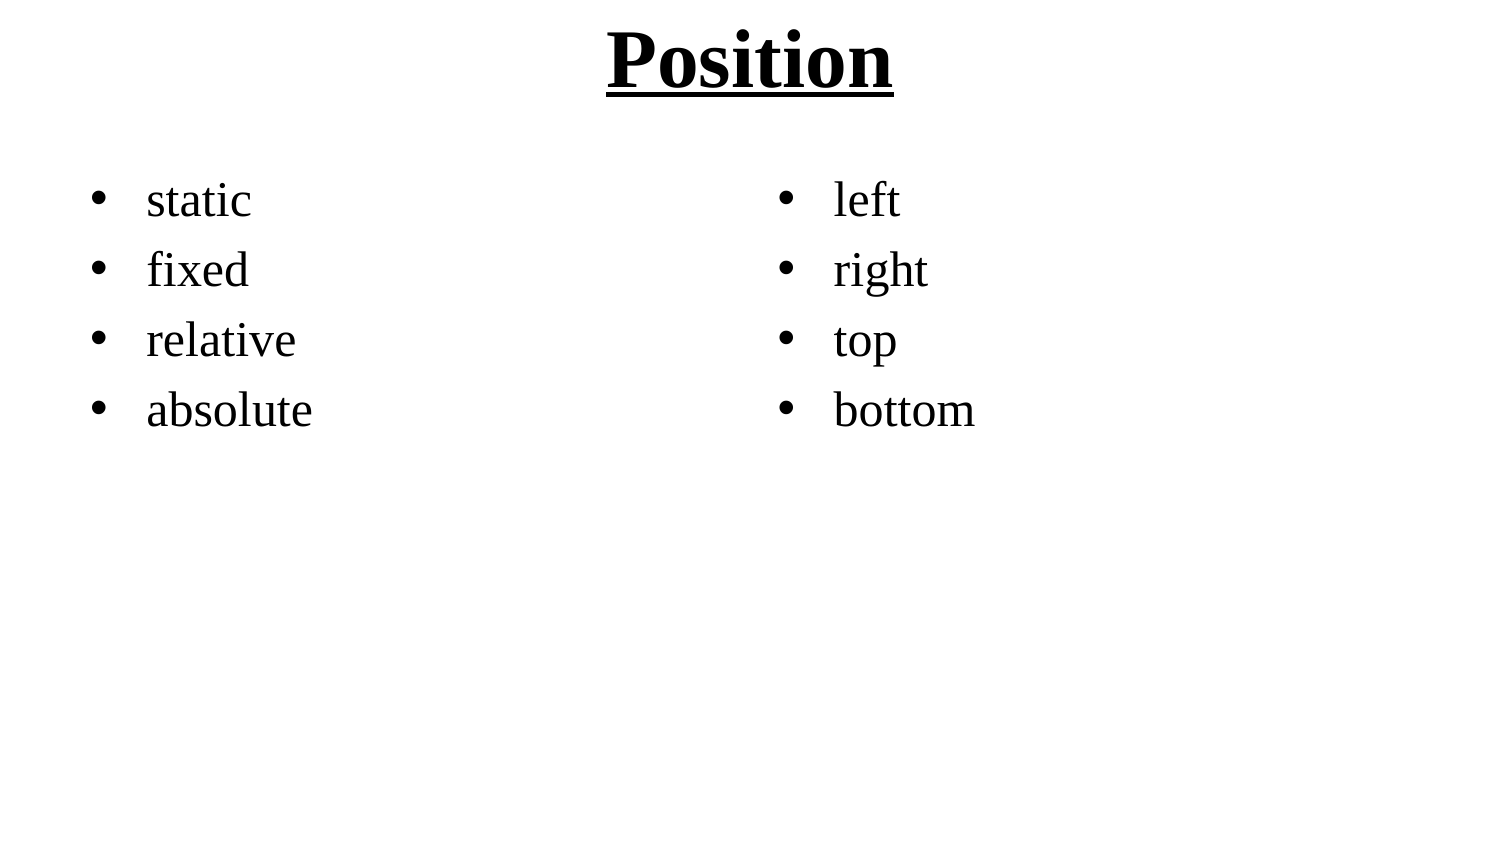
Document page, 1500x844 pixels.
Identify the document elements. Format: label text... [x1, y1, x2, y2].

title Position [75, 0, 1425, 125]
list left right top bottom [762, 159, 1425, 717]
list static fixed relative absolute [75, 159, 738, 717]
